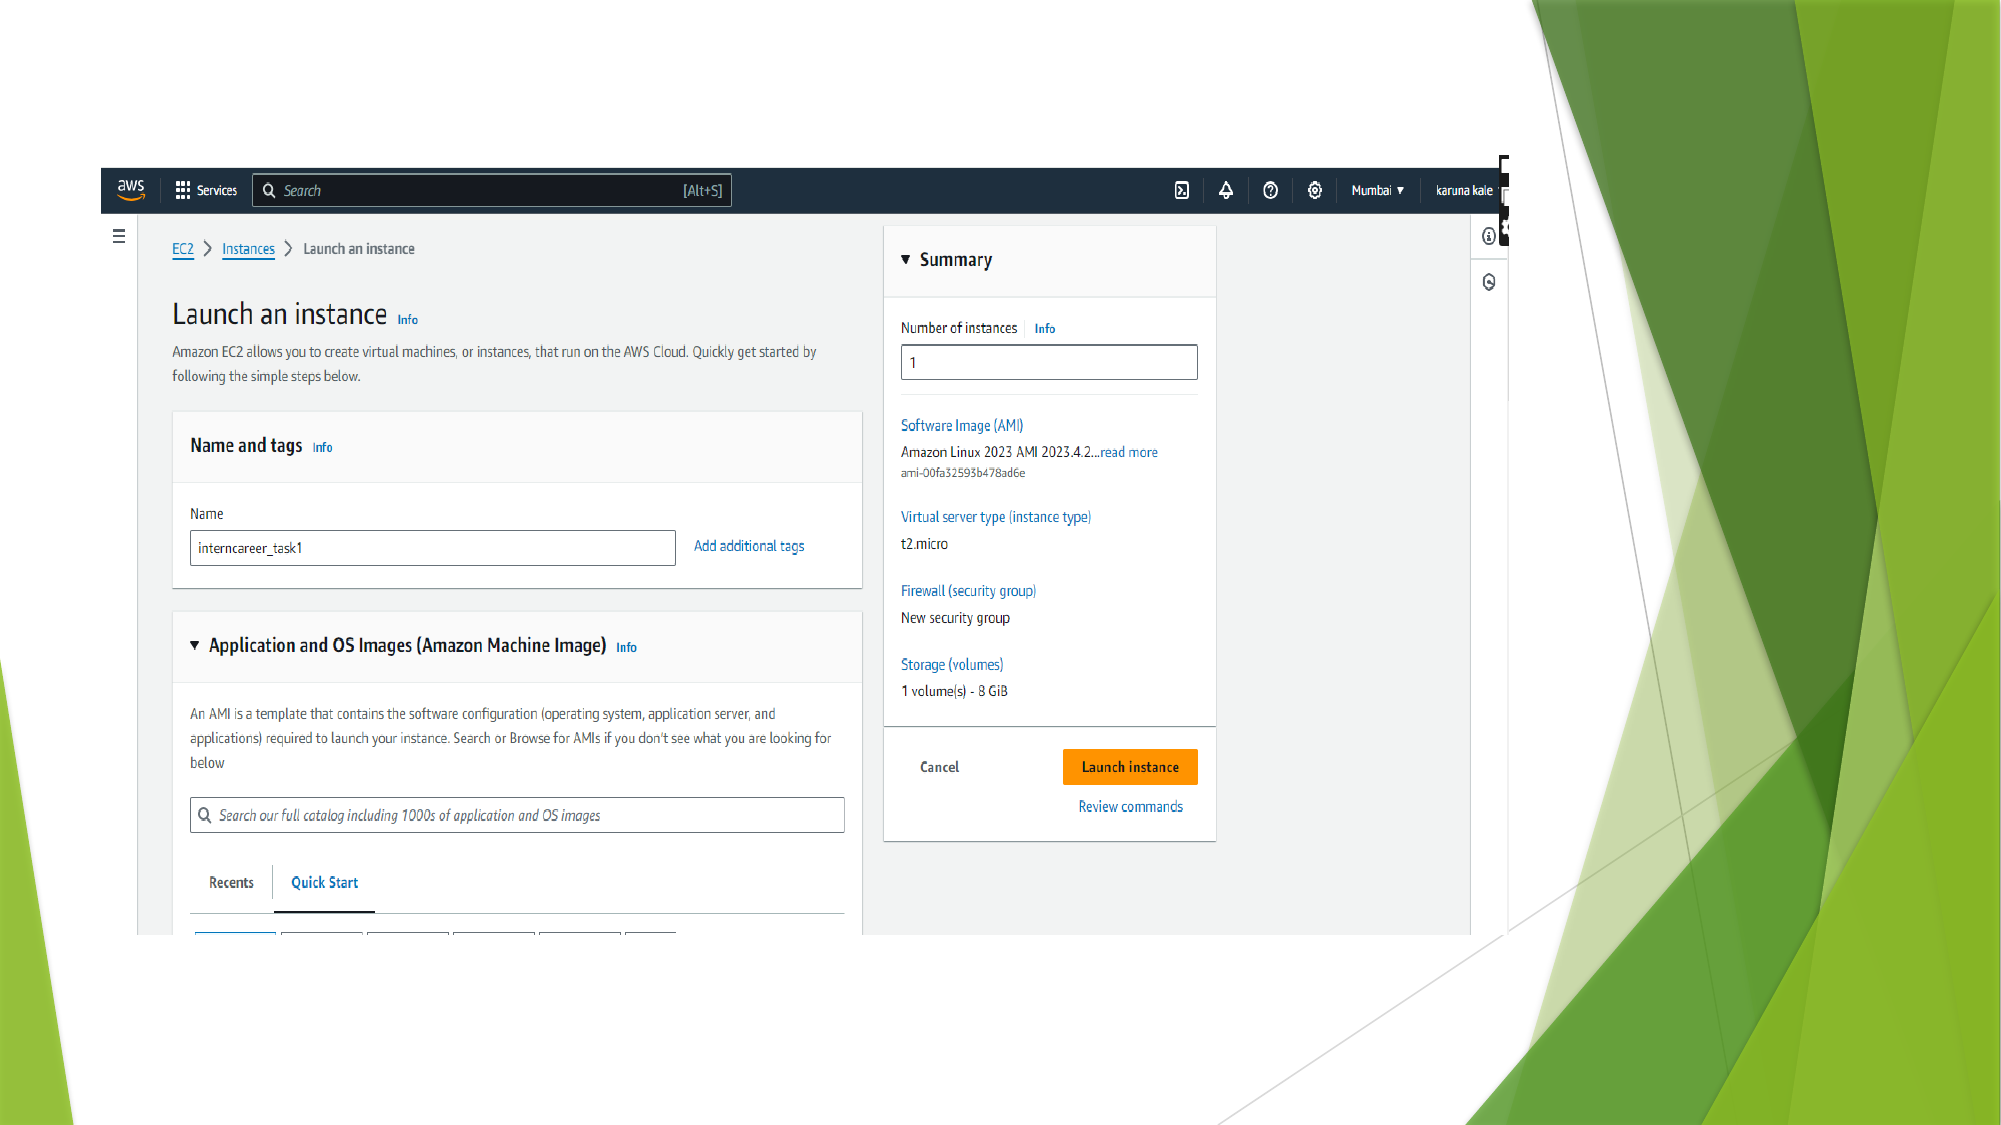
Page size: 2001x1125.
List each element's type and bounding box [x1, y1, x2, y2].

picture [101, 154, 1510, 936]
